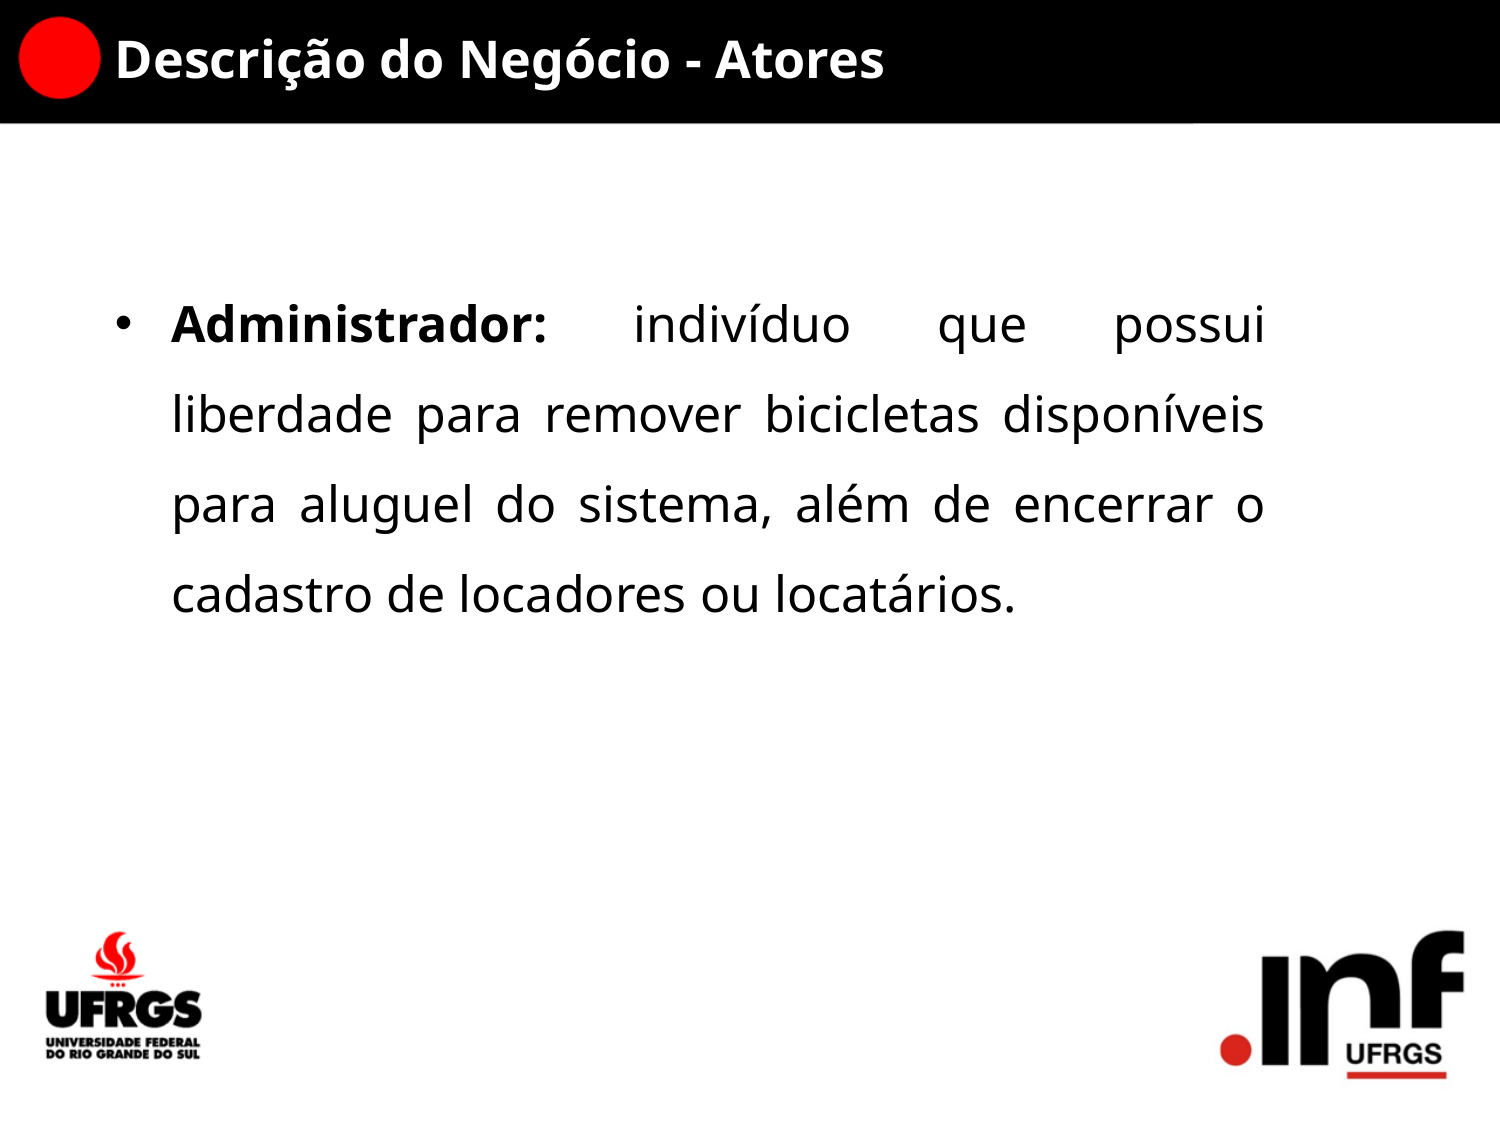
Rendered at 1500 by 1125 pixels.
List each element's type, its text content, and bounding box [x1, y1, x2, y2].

title Descrição do Negócio - Atores [100, 18, 1235, 97]
list Administrador: indivíduo que possui liberdade para remover bicicletas disponíveis para aluguel do sistema, além de encerrar o cadastro de locadores ou locatários. [100, 184, 1282, 928]
picture [0, 0, 1500, 1125]
